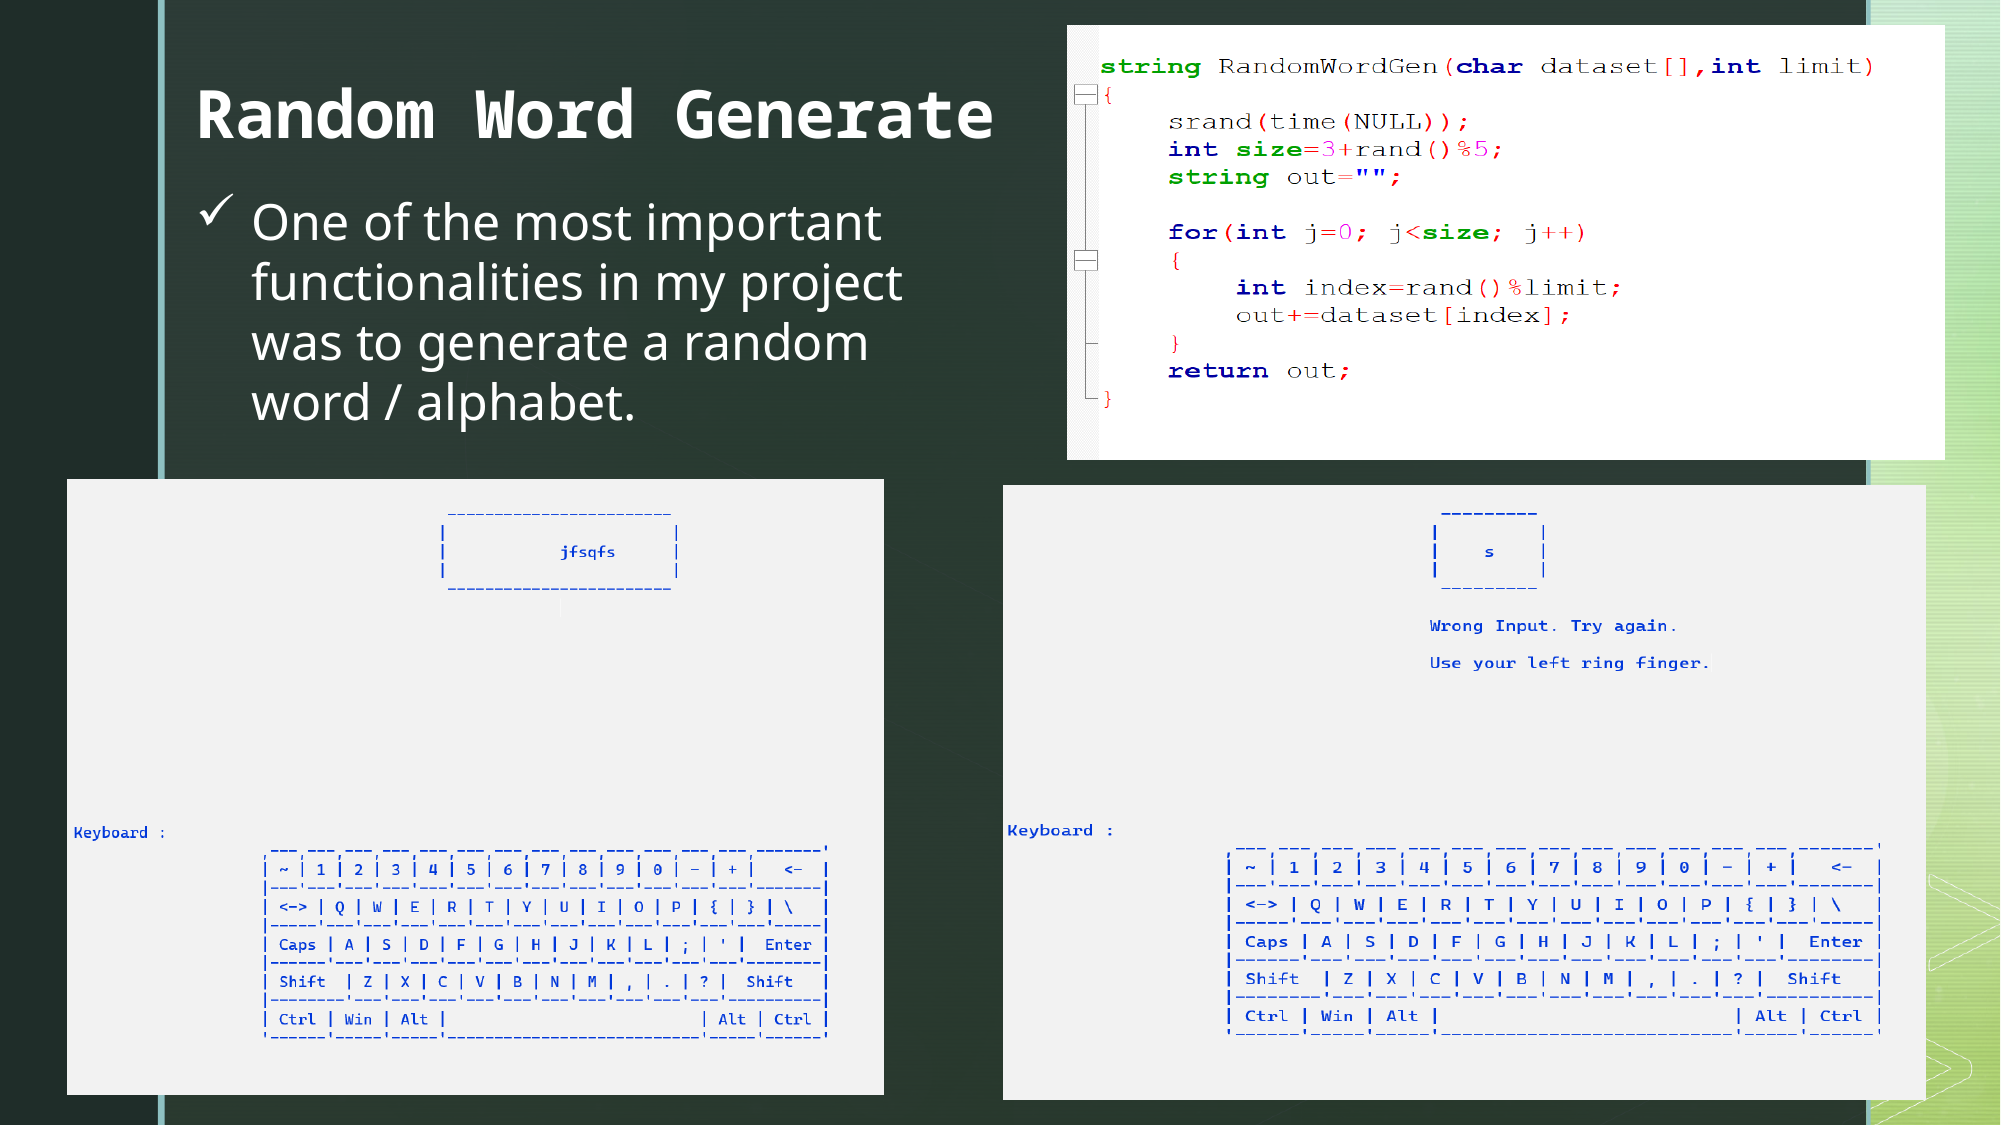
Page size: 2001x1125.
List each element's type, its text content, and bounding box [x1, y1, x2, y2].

picture [67, 479, 884, 1095]
text_box One of the most important functionalities in my project was to generate a random word / alphabet. [180, 183, 954, 439]
picture [1002, 0, 2001, 1125]
text_box Random Word Generate [180, 64, 1056, 159]
